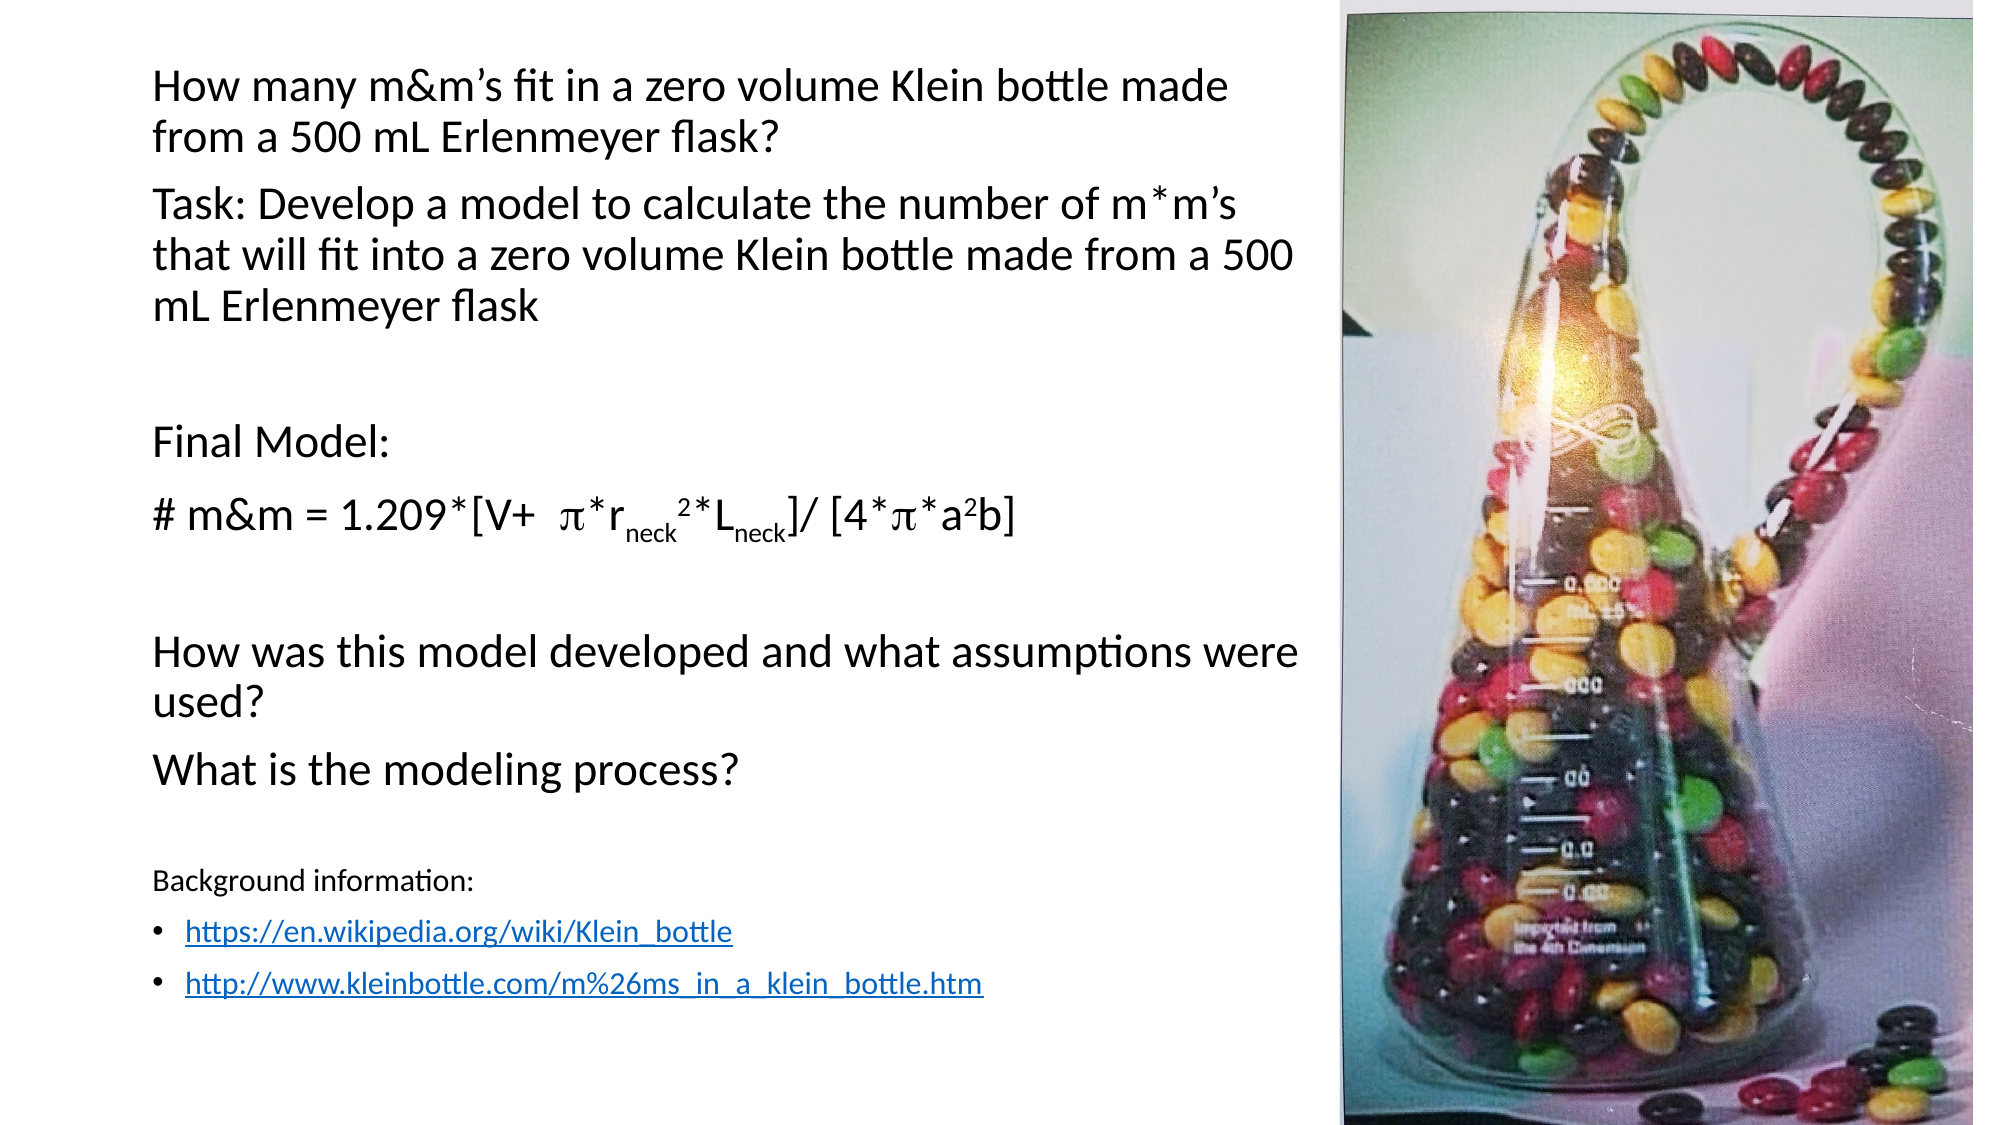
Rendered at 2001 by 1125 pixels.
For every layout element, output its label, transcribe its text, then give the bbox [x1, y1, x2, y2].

list How many m&m’s fit in a zero volume Klein bottle made from a 500 mL Erlenmeyer flask? Task: Develop a model to calculate the number of m*m’s that will fit into a zero volume Klein bottle made from a 500 mL Erlenmeyer flask Final Model: # m&m = 1.209*[V+ p*rneck2*Lneck]/ [4*p*a2b] How was this model developed and what assumptions were used? What is the modeling process? Background information: https://en.wikipedia.org/wiki/Klein_bottle http://www.kleinbottle.com/m%26ms_in_a_klein_bottle.htm [137, 53, 1339, 1014]
picture [1093, 1, 2000, 1125]
